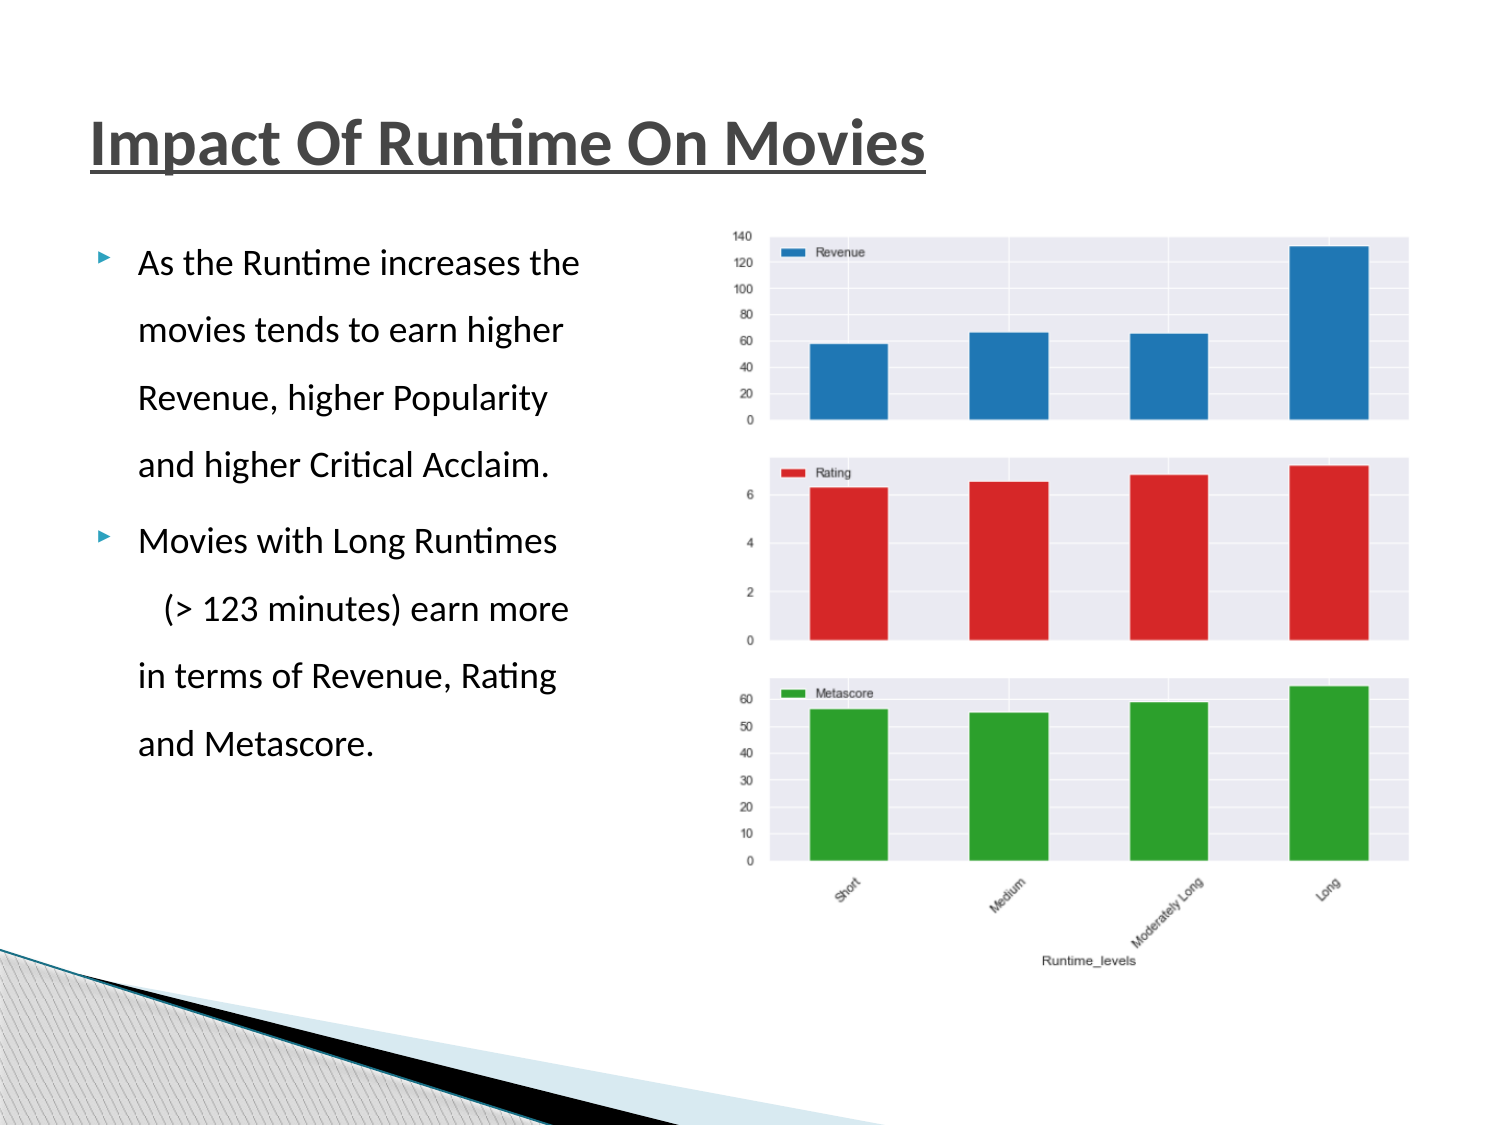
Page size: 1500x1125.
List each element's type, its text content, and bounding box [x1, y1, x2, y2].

title Impact Of Runtime On Movies [75, 45, 1425, 233]
list As the Runtime increases the movies tends to earn higher Revenue, higher Popularity and higher Critical Acclaim. Movies with Long Runtimes (> 123 minutes) earn more in terms of Revenue, Rating and Metascore. [63, 208, 597, 951]
picture [726, 219, 1431, 988]
